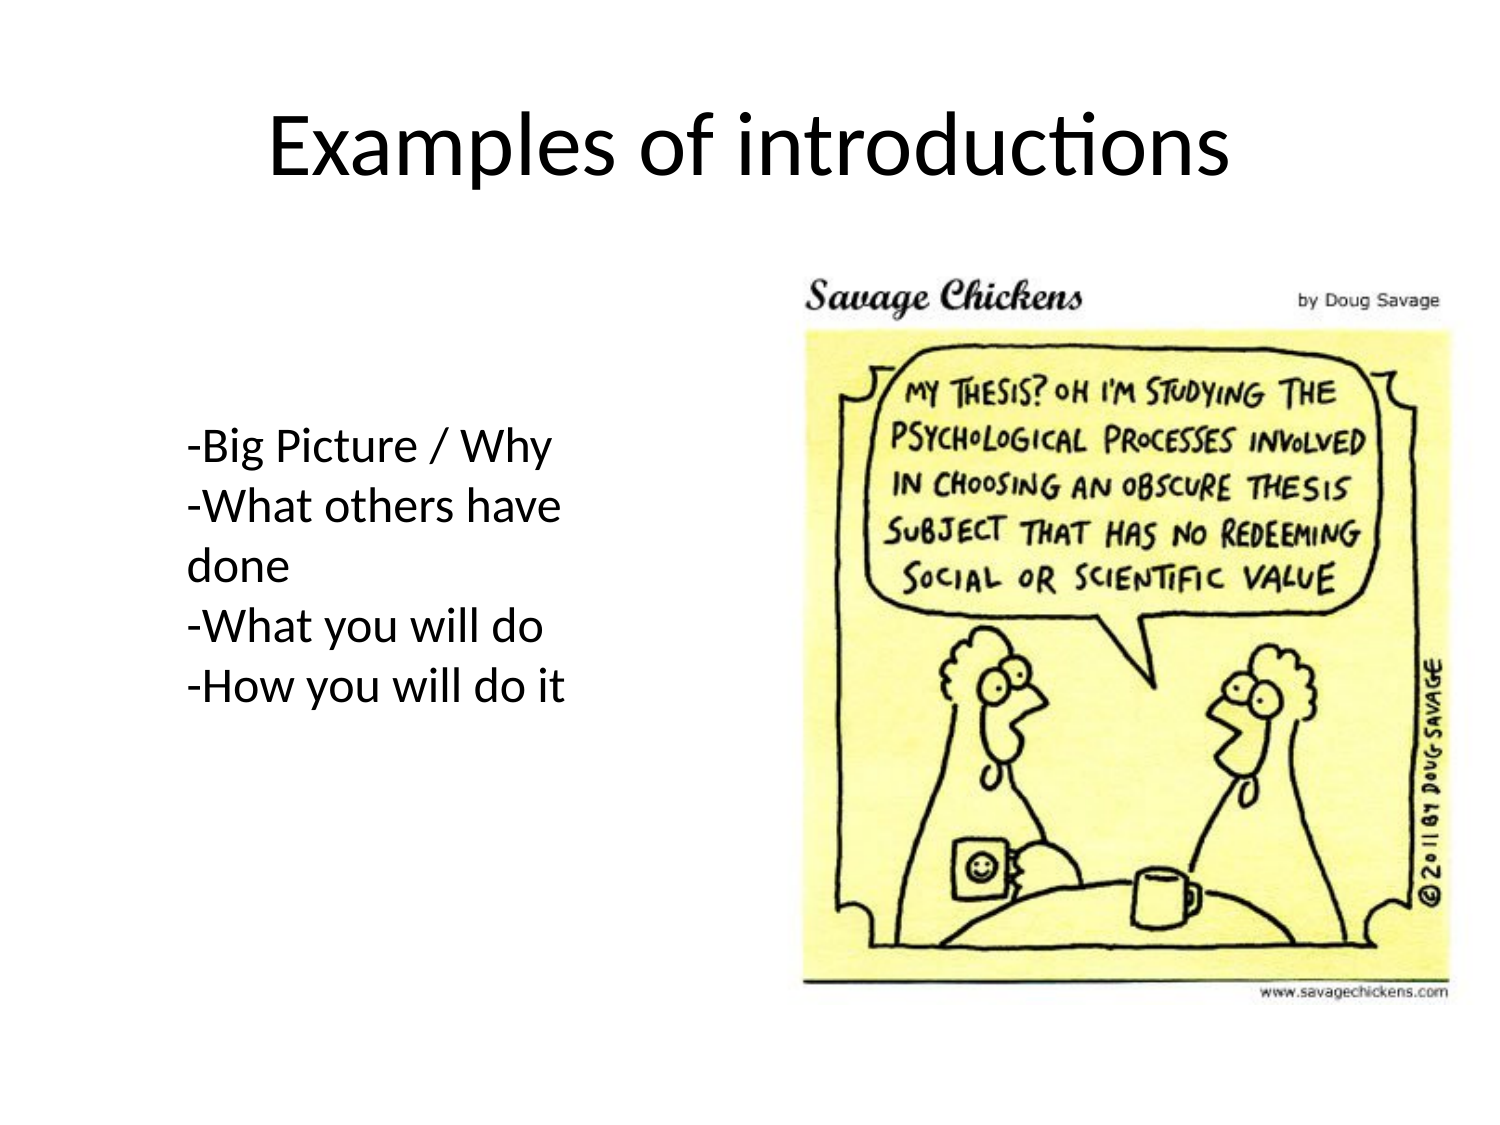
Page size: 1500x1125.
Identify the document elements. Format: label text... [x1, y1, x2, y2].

title Examples of introductions [75, 45, 1425, 233]
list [454, 262, 1500, 1006]
text_box -Big Picture / Why -What others have done -What you will do -How you will do it [171, 405, 449, 721]
